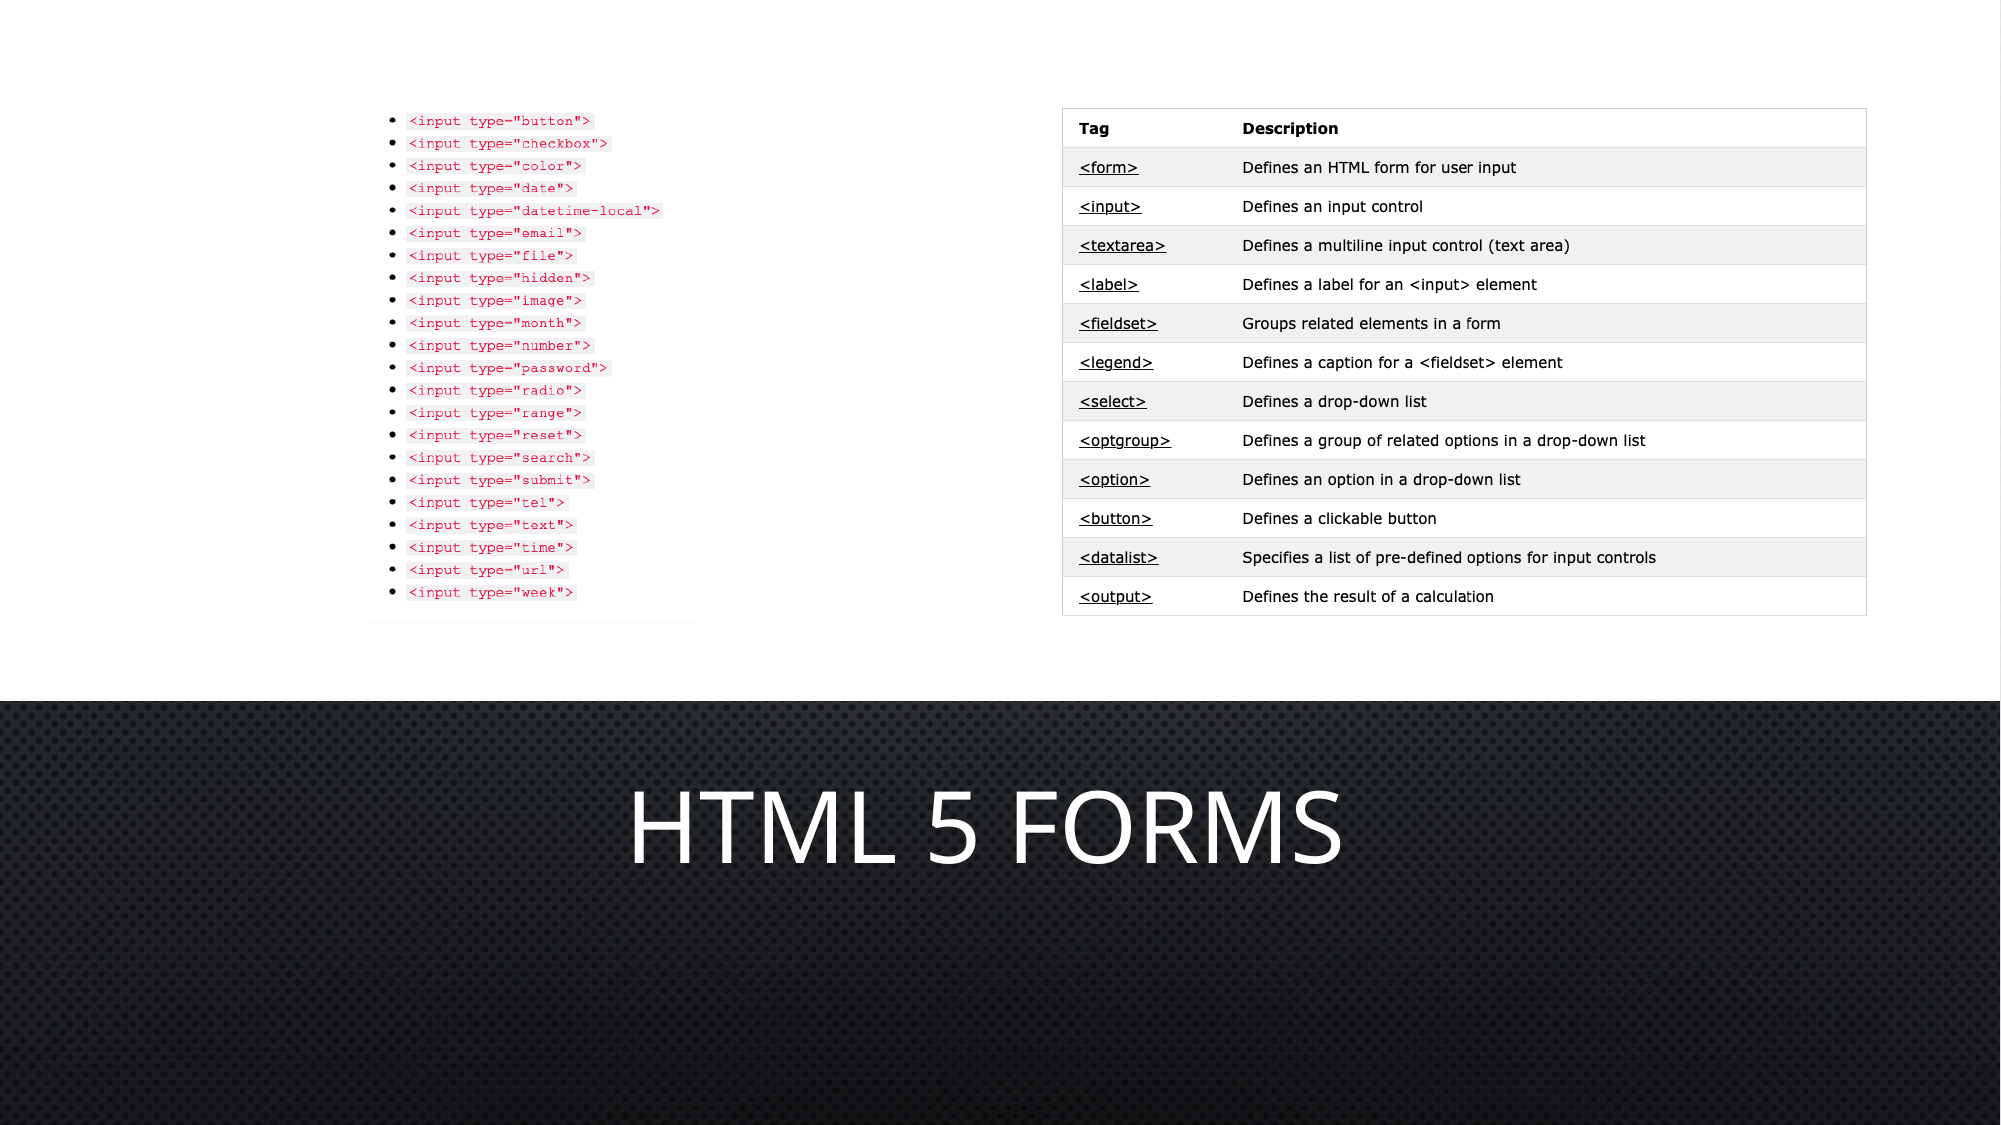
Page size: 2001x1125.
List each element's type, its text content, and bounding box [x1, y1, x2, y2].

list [1060, 104, 1875, 622]
text_box [0, 0, 2000, 703]
picture [369, 104, 696, 623]
title Html 5 forms [162, 715, 1836, 891]
